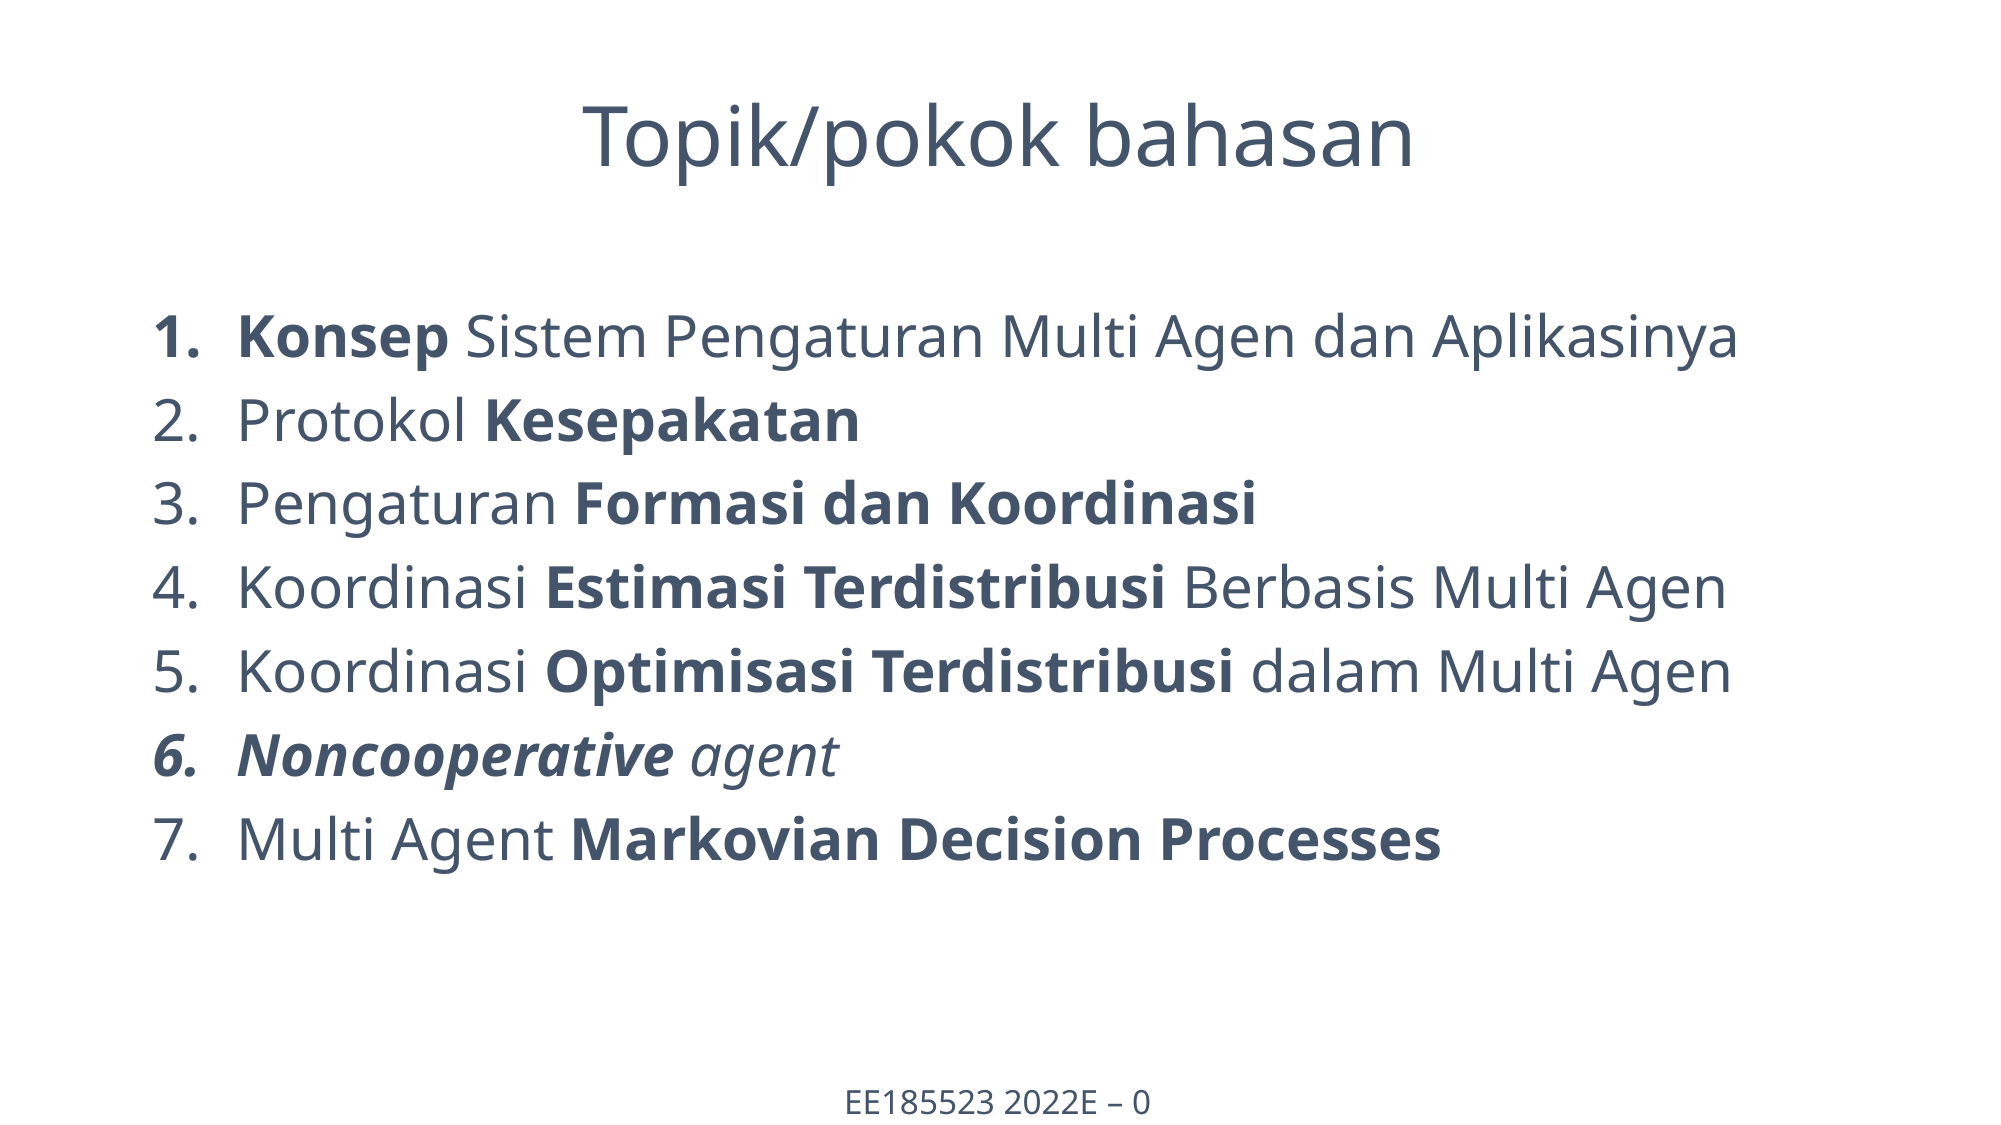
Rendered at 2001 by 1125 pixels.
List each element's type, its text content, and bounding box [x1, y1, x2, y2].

title Topik/pokok bahasan [0, 31, 2000, 249]
list Konsep Sistem Pengaturan Multi Agen dan Aplikasinya Protokol Kesepakatan Pengaturan Formasi dan Koordinasi Koordinasi Estimasi Terdistribusi Berbasis Multi Agen Koordinasi Optimisasi Terdistribusi dalam Multi Agen Noncooperative agent Multi Agent Markovian Decision Processes [137, 299, 1863, 1014]
text_box EE185523 2022E – 0 [193, 1076, 1803, 1123]
